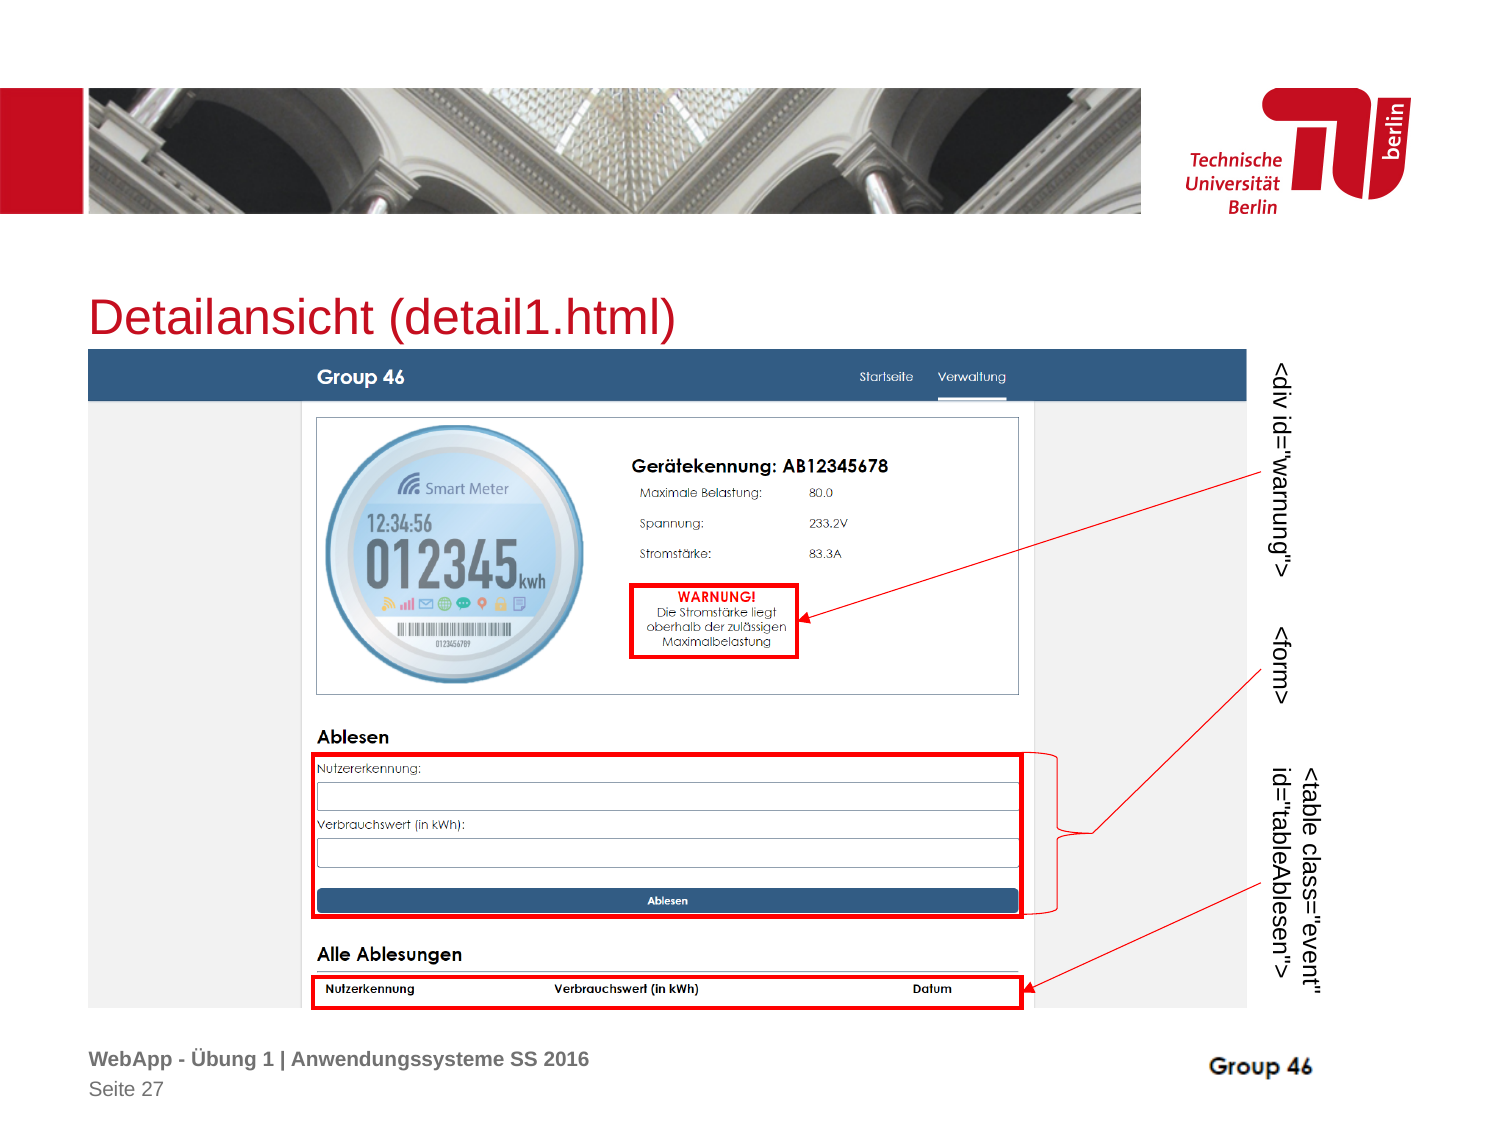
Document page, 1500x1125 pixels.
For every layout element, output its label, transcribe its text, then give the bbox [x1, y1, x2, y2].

picture [0, 88, 1141, 214]
text_box <div id="warnung"> [1261, 347, 1306, 596]
picture [1175, 1013, 1437, 1113]
title Detailansicht (detail1.html) [88, 285, 1411, 345]
footer WebApp - Übung 1 | Anwendungssysteme SS 2016 [88, 1045, 1175, 1071]
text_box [1092, 669, 1261, 834]
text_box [1021, 882, 1260, 993]
text_box <form> [1261, 611, 1306, 727]
picture [1186, 88, 1411, 214]
slide_number Seite 27 [88, 1075, 1175, 1101]
picture [88, 349, 1247, 1008]
text_box <table class="event" id="tableAblesen"> [1260, 752, 1336, 1013]
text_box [797, 471, 1261, 622]
